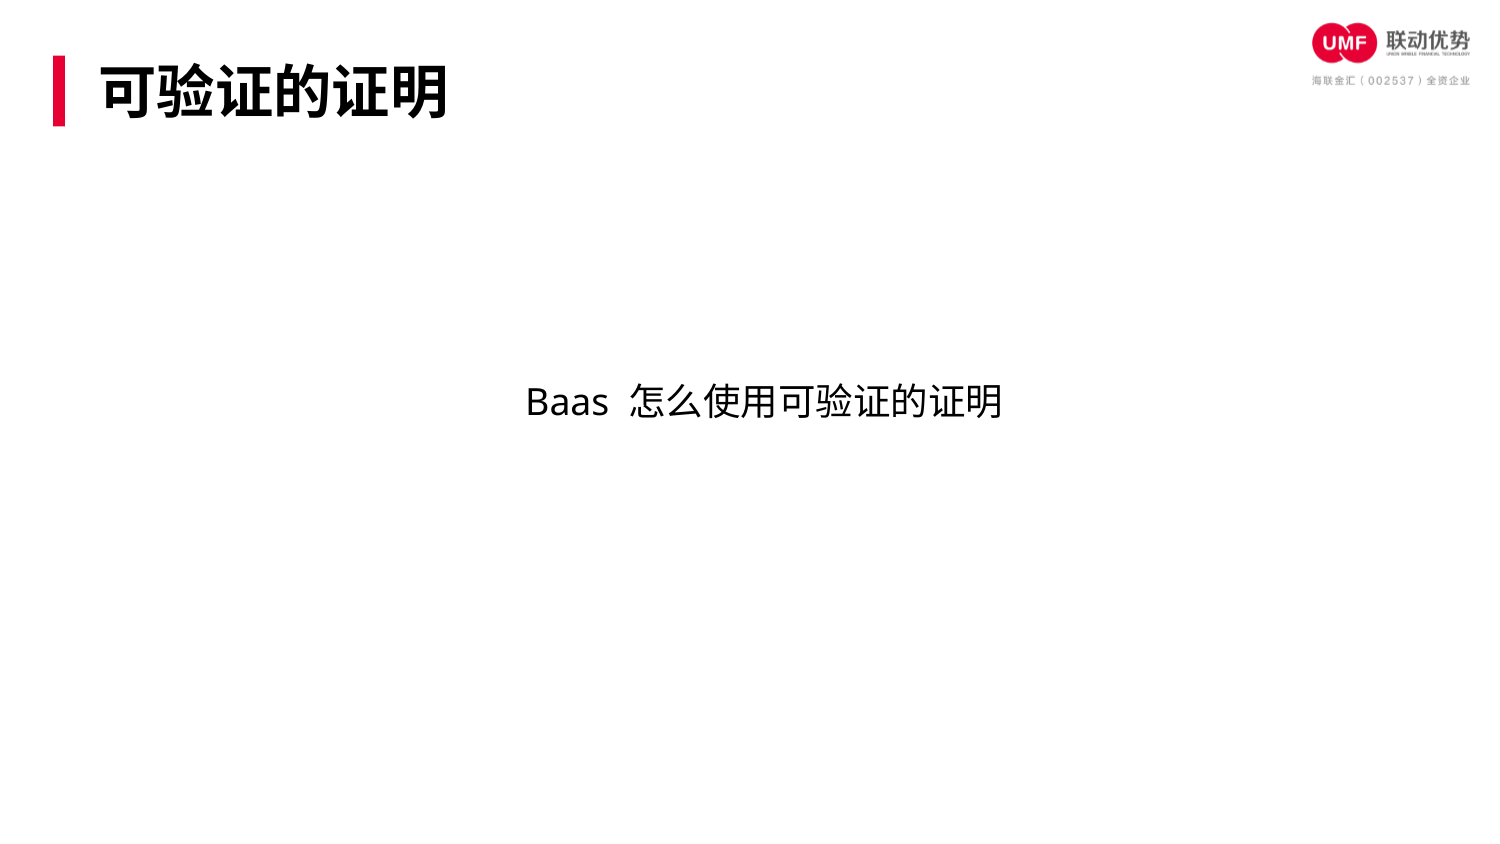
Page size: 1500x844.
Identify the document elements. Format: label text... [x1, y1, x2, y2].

text_box Baas 怎么使用可验证的证明 [474, 357, 1056, 427]
picture [1282, 1, 1500, 107]
text_box 可验证的证明 [91, 48, 1031, 133]
